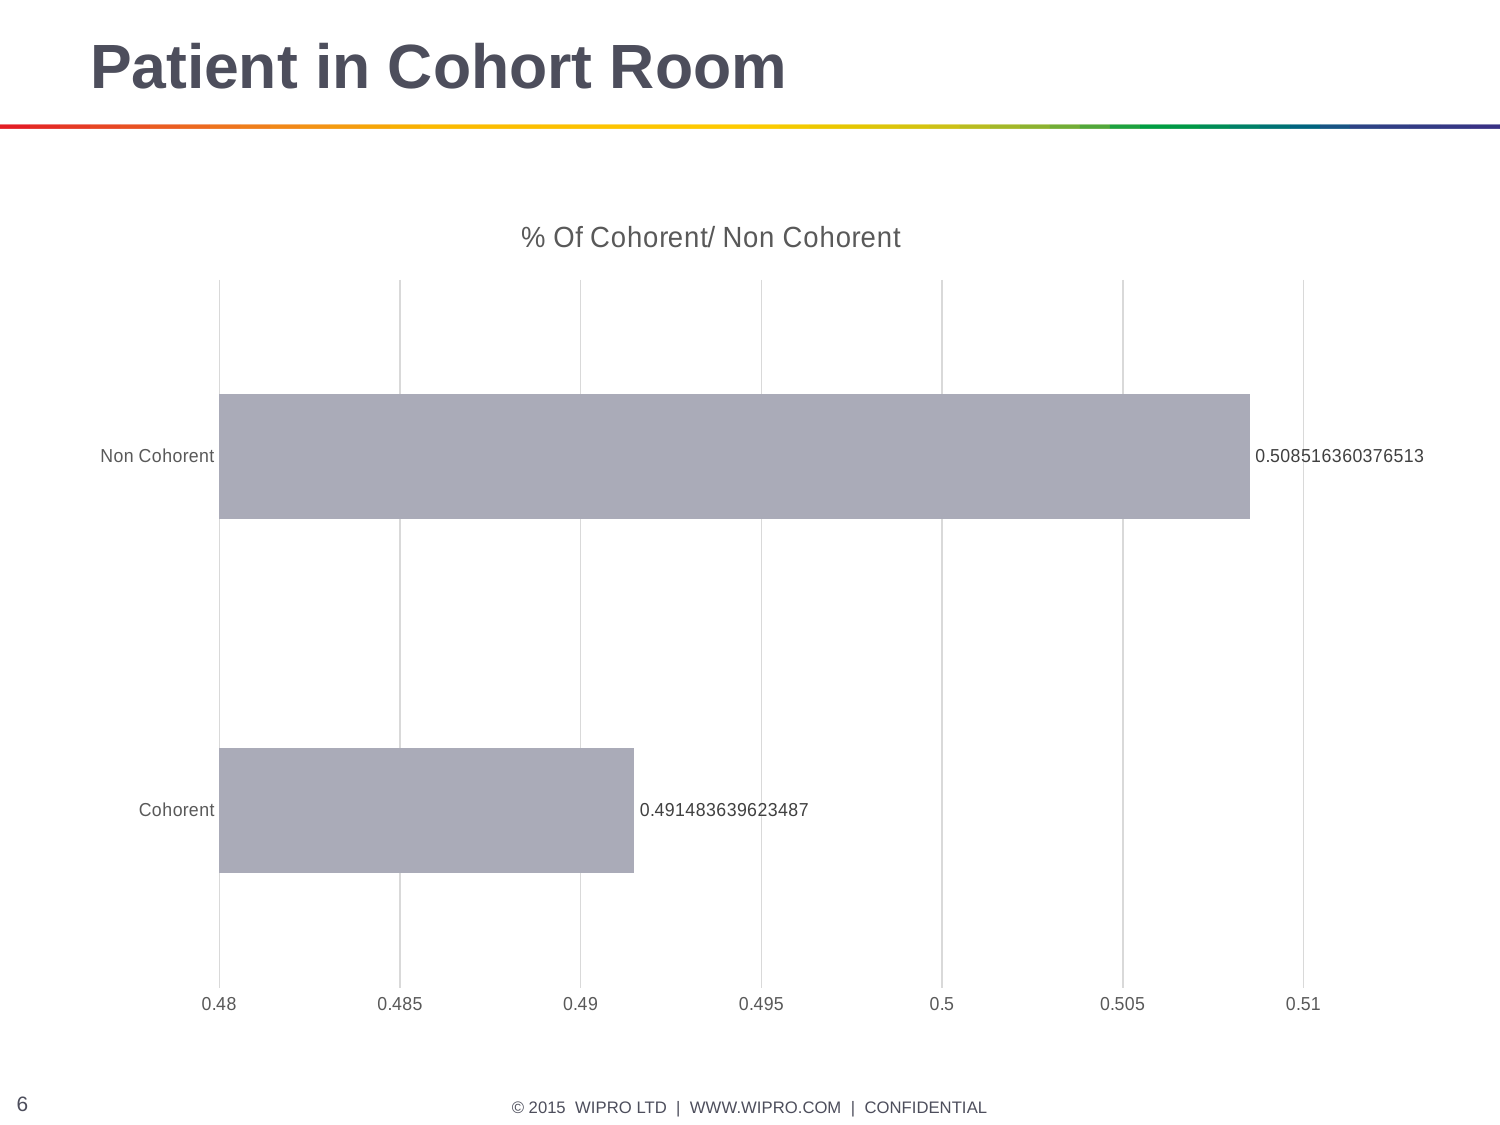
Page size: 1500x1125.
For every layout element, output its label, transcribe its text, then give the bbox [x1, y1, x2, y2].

chart [74, 187, 1426, 1033]
title Patient in Cohort Room [74, 17, 1426, 109]
